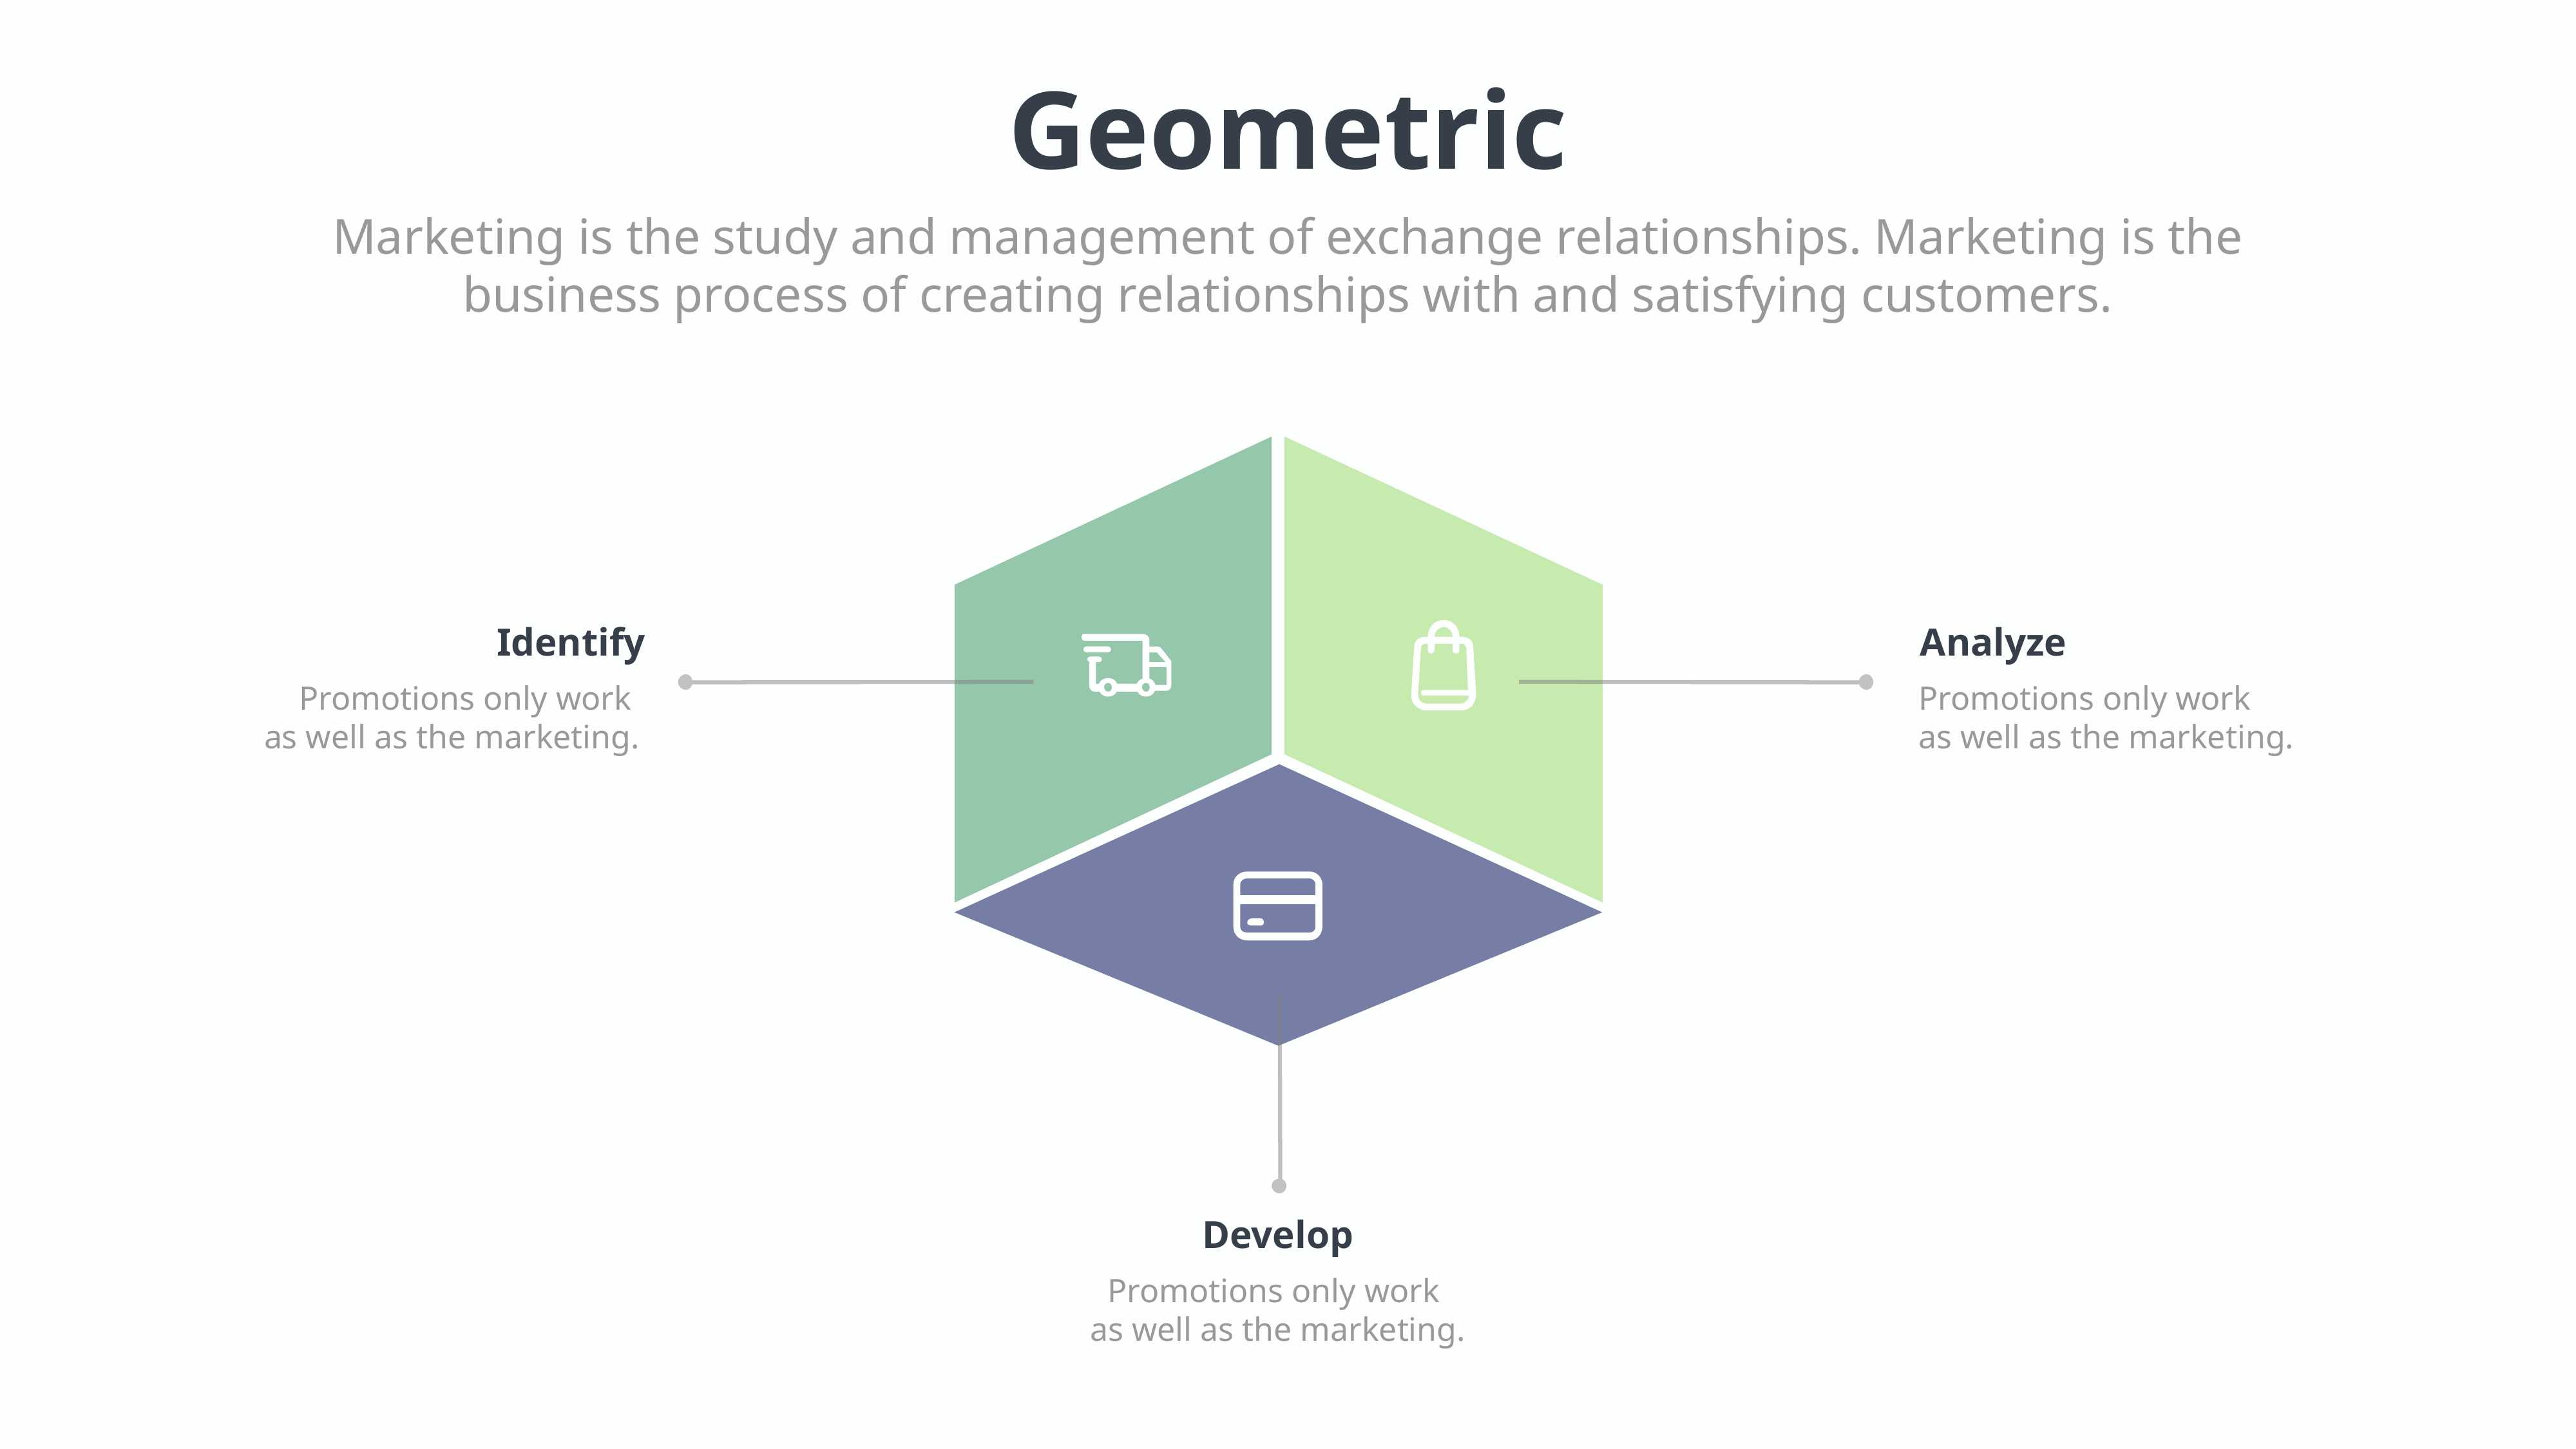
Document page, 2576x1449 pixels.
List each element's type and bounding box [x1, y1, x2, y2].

text_box [954, 764, 1603, 1046]
text_box [1858, 674, 1874, 690]
text_box [1427, 620, 1460, 654]
text_box [1284, 436, 1603, 903]
text_box [1054, 1206, 1502, 1354]
text_box [1150, 662, 1166, 667]
text_box [1136, 677, 1156, 697]
text_box [1083, 646, 1111, 653]
text_box [1089, 662, 1099, 692]
text_box [202, 614, 655, 761]
text_box [1098, 677, 1118, 697]
text_box [1081, 634, 1150, 678]
text_box [678, 674, 693, 690]
text_box [1909, 614, 2357, 761]
text_box [281, 57, 2295, 328]
text_box [1272, 1179, 1287, 1193]
text_box [1150, 646, 1172, 691]
text_box [1241, 895, 1315, 904]
text_box [1117, 683, 1137, 692]
text_box [1411, 636, 1476, 711]
text_box [1420, 690, 1468, 696]
text_box [1233, 871, 1322, 941]
text_box [1247, 918, 1264, 926]
text_box [1087, 656, 1102, 663]
text_box [954, 436, 1272, 903]
